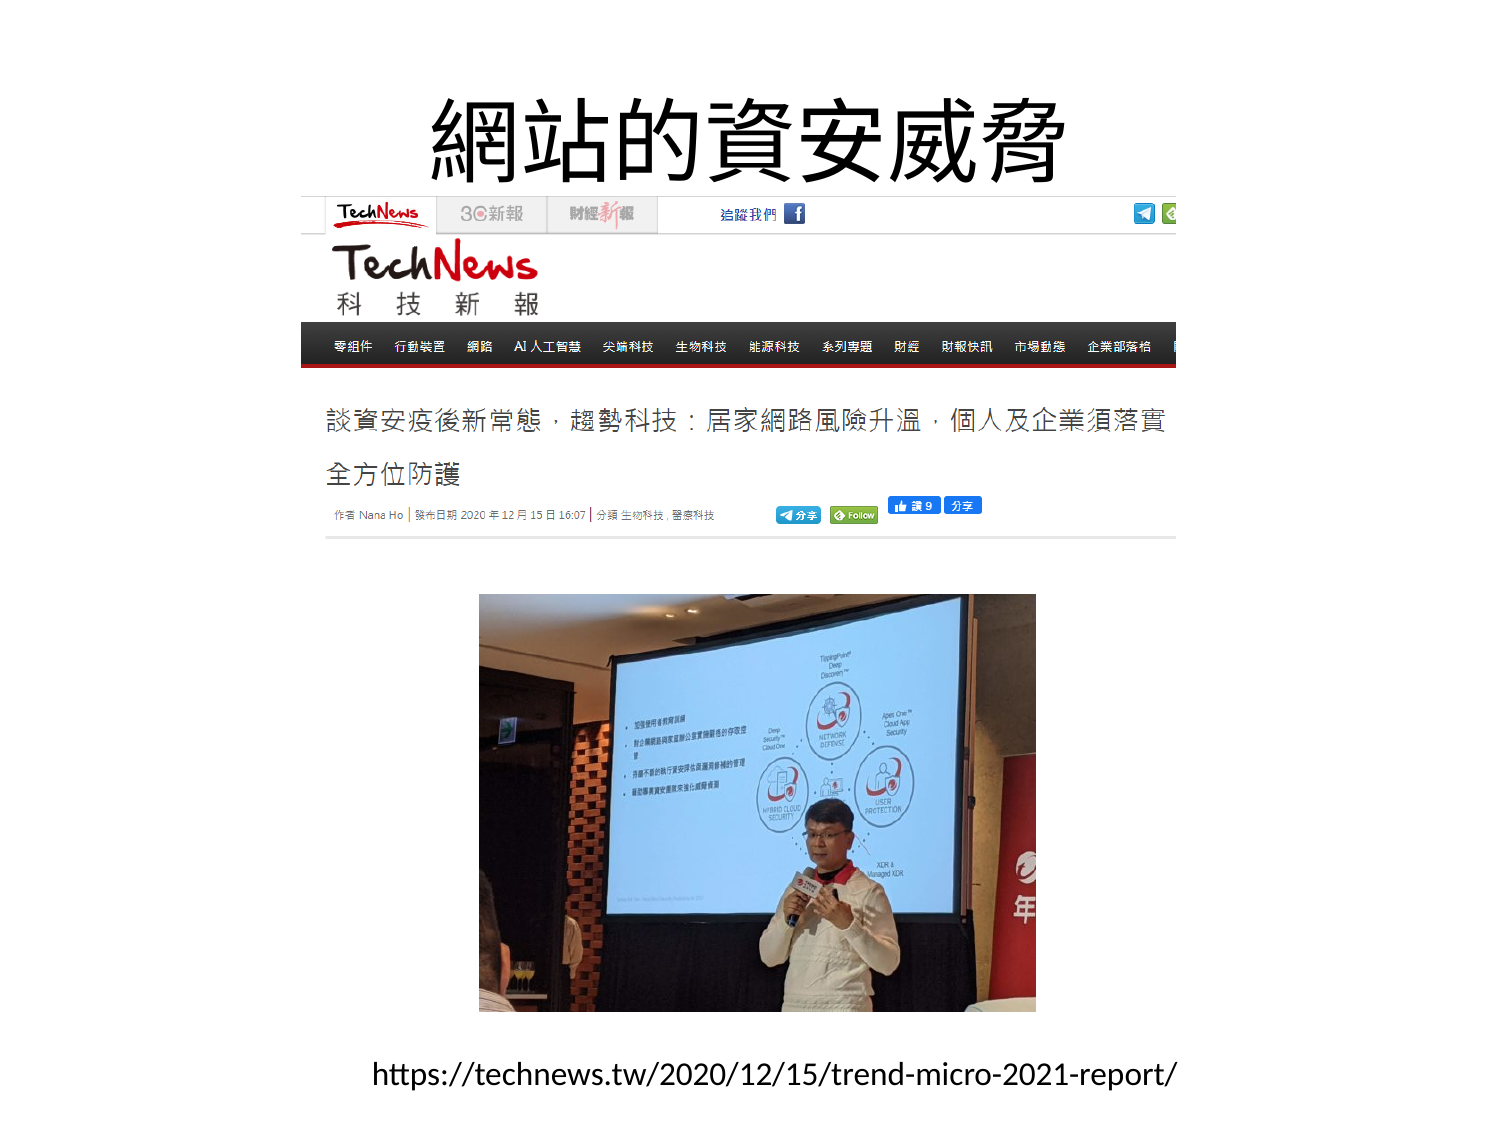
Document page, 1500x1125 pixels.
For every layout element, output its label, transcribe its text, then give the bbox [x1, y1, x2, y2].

picture [300, 196, 1176, 1046]
list https://technews.tw/2020/12/15/trend-micro-2021-report/ [100, 1044, 1451, 1125]
title 網站的資安威脅 [75, 45, 1425, 233]
